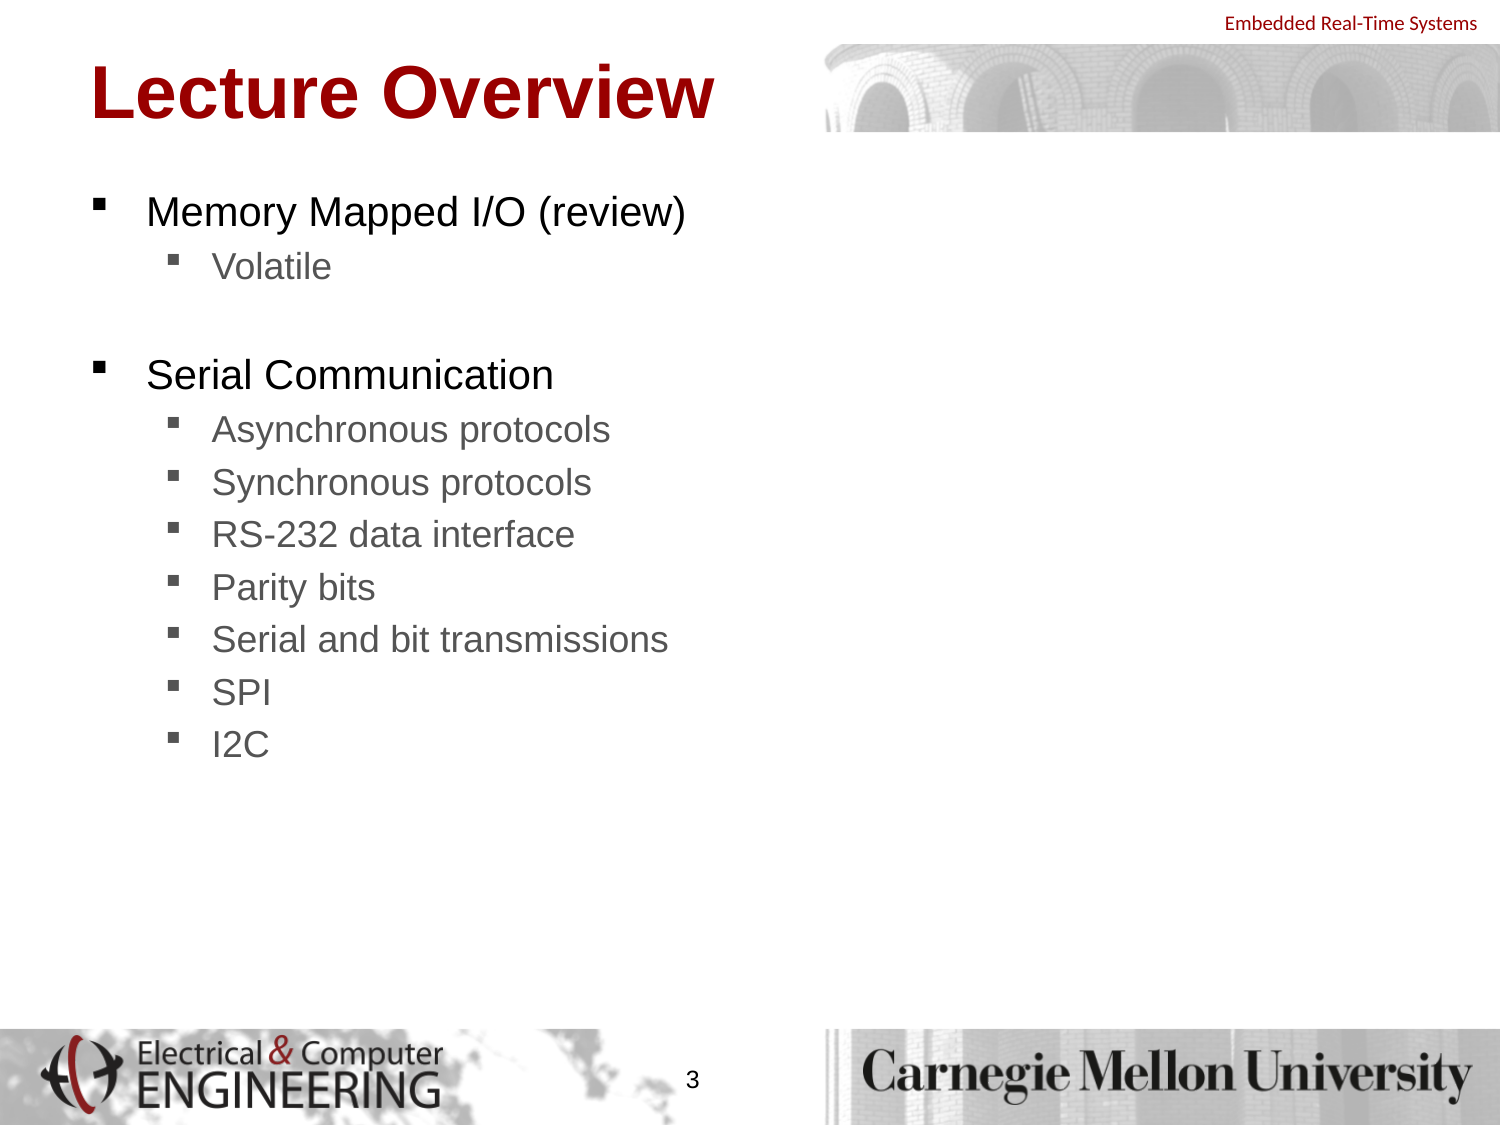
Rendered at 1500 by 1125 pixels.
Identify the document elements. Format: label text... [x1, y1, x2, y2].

title Lecture Overview [75, 45, 1425, 133]
picture [0, 1028, 1500, 1125]
list Memory Mapped I/O (review) Volatile Serial Communication Asynchronous protocols Synchronous protocols RS-232 data interface Parity bits Serial and bit transmissions SPI I2C [75, 177, 1425, 1005]
picture [664, 43, 1500, 133]
slide_number 3 [364, 1048, 715, 1109]
